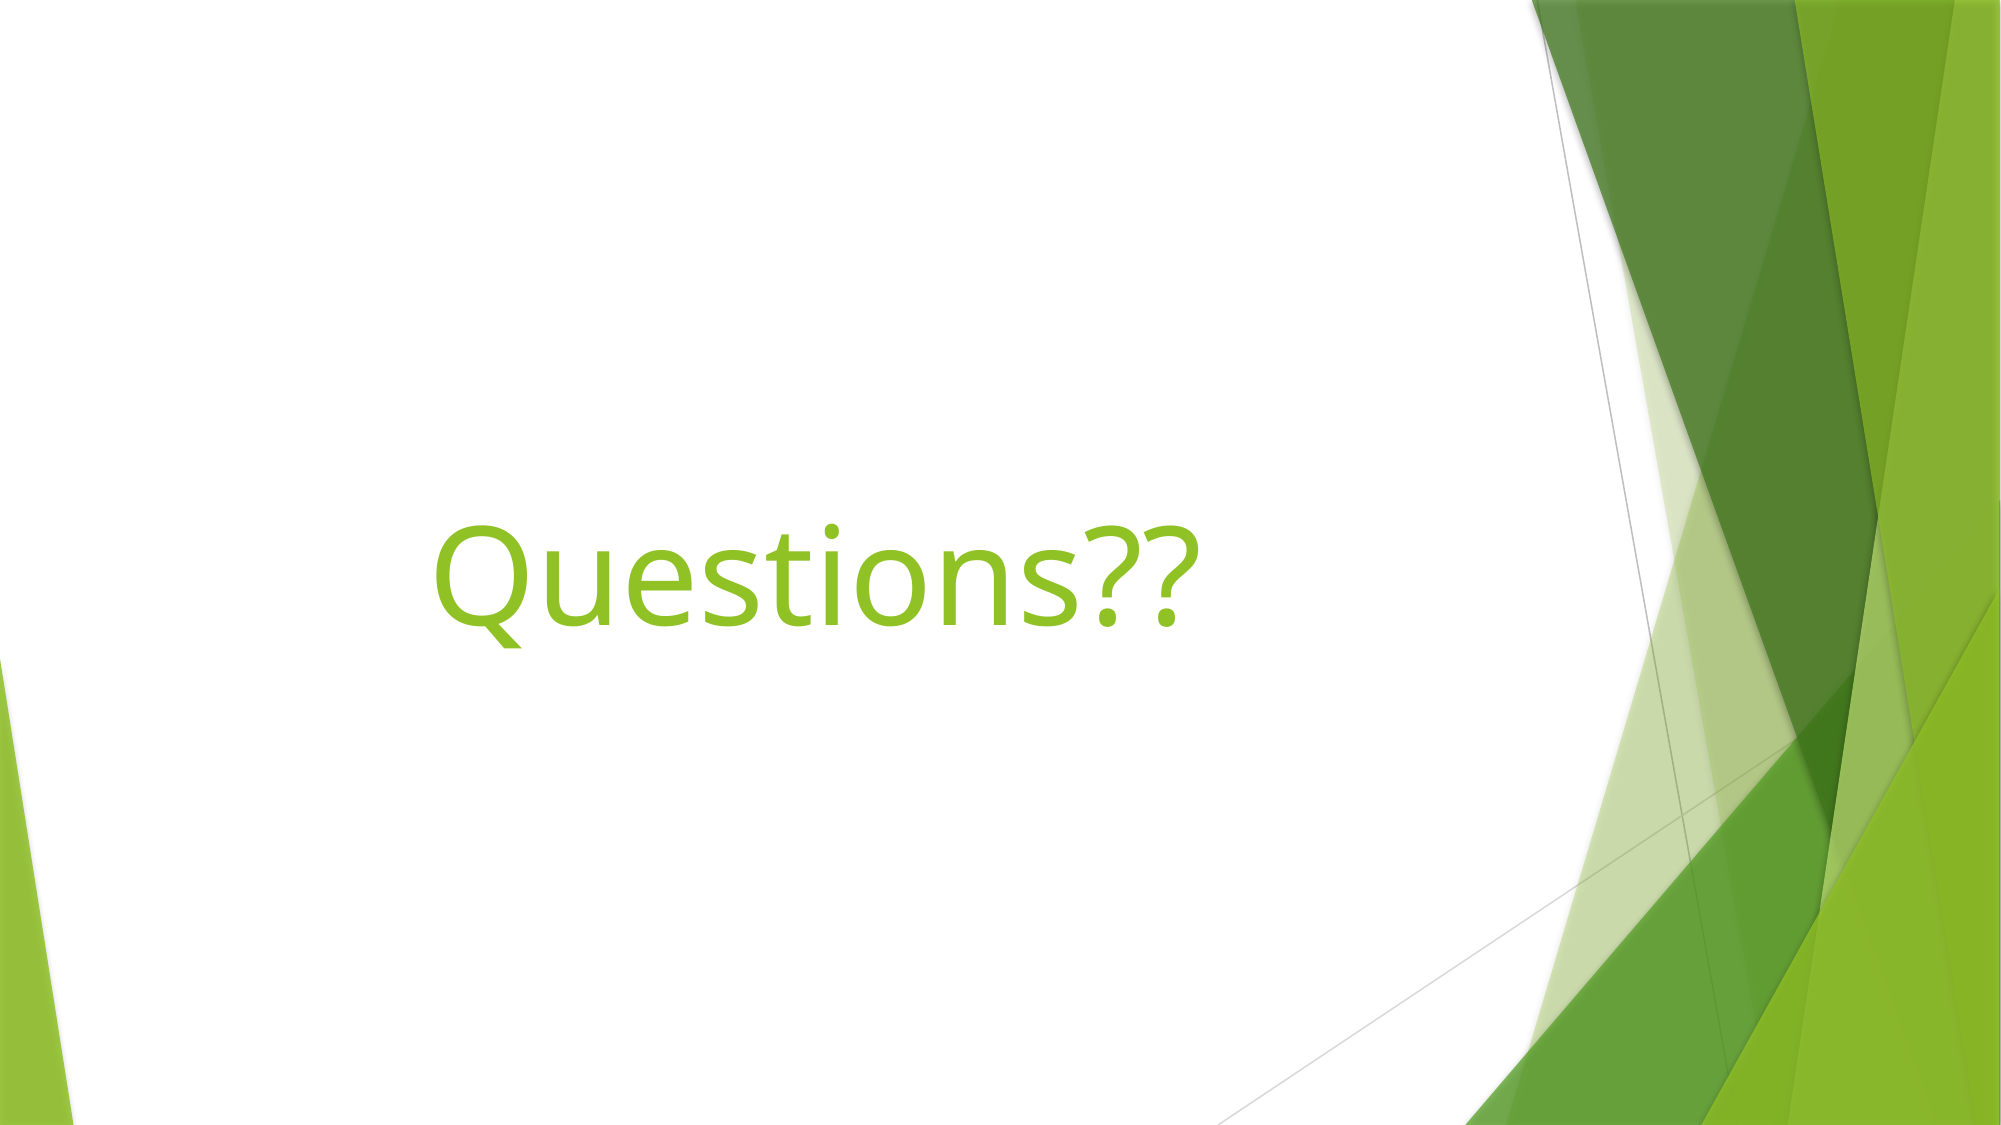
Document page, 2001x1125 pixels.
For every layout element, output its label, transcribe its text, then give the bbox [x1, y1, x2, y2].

title Questions?? [111, 443, 1522, 661]
